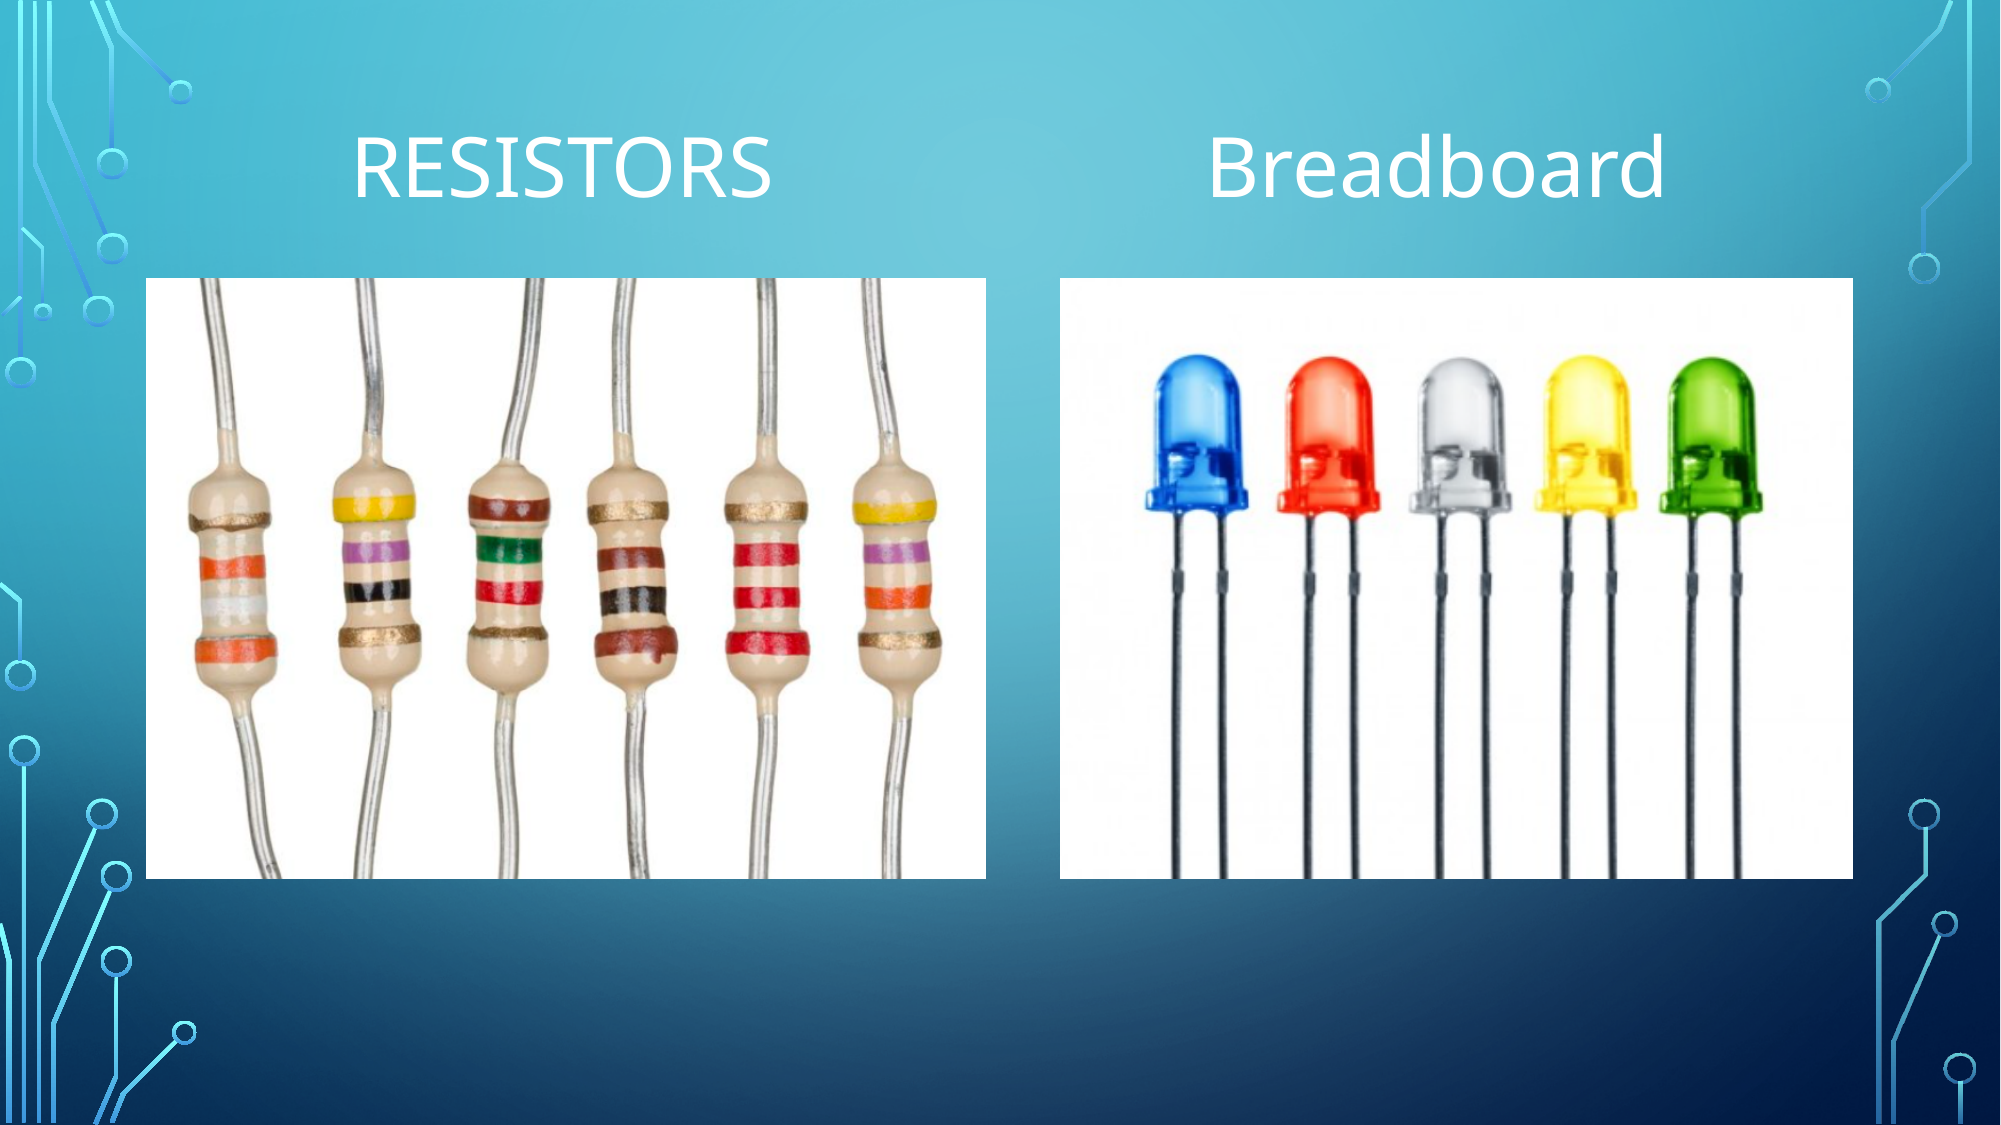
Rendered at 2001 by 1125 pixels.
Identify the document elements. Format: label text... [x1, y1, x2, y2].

text_box Breadboard [1022, 61, 1853, 279]
title Resistors [147, 61, 978, 278]
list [146, 278, 986, 880]
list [1059, 278, 1853, 880]
